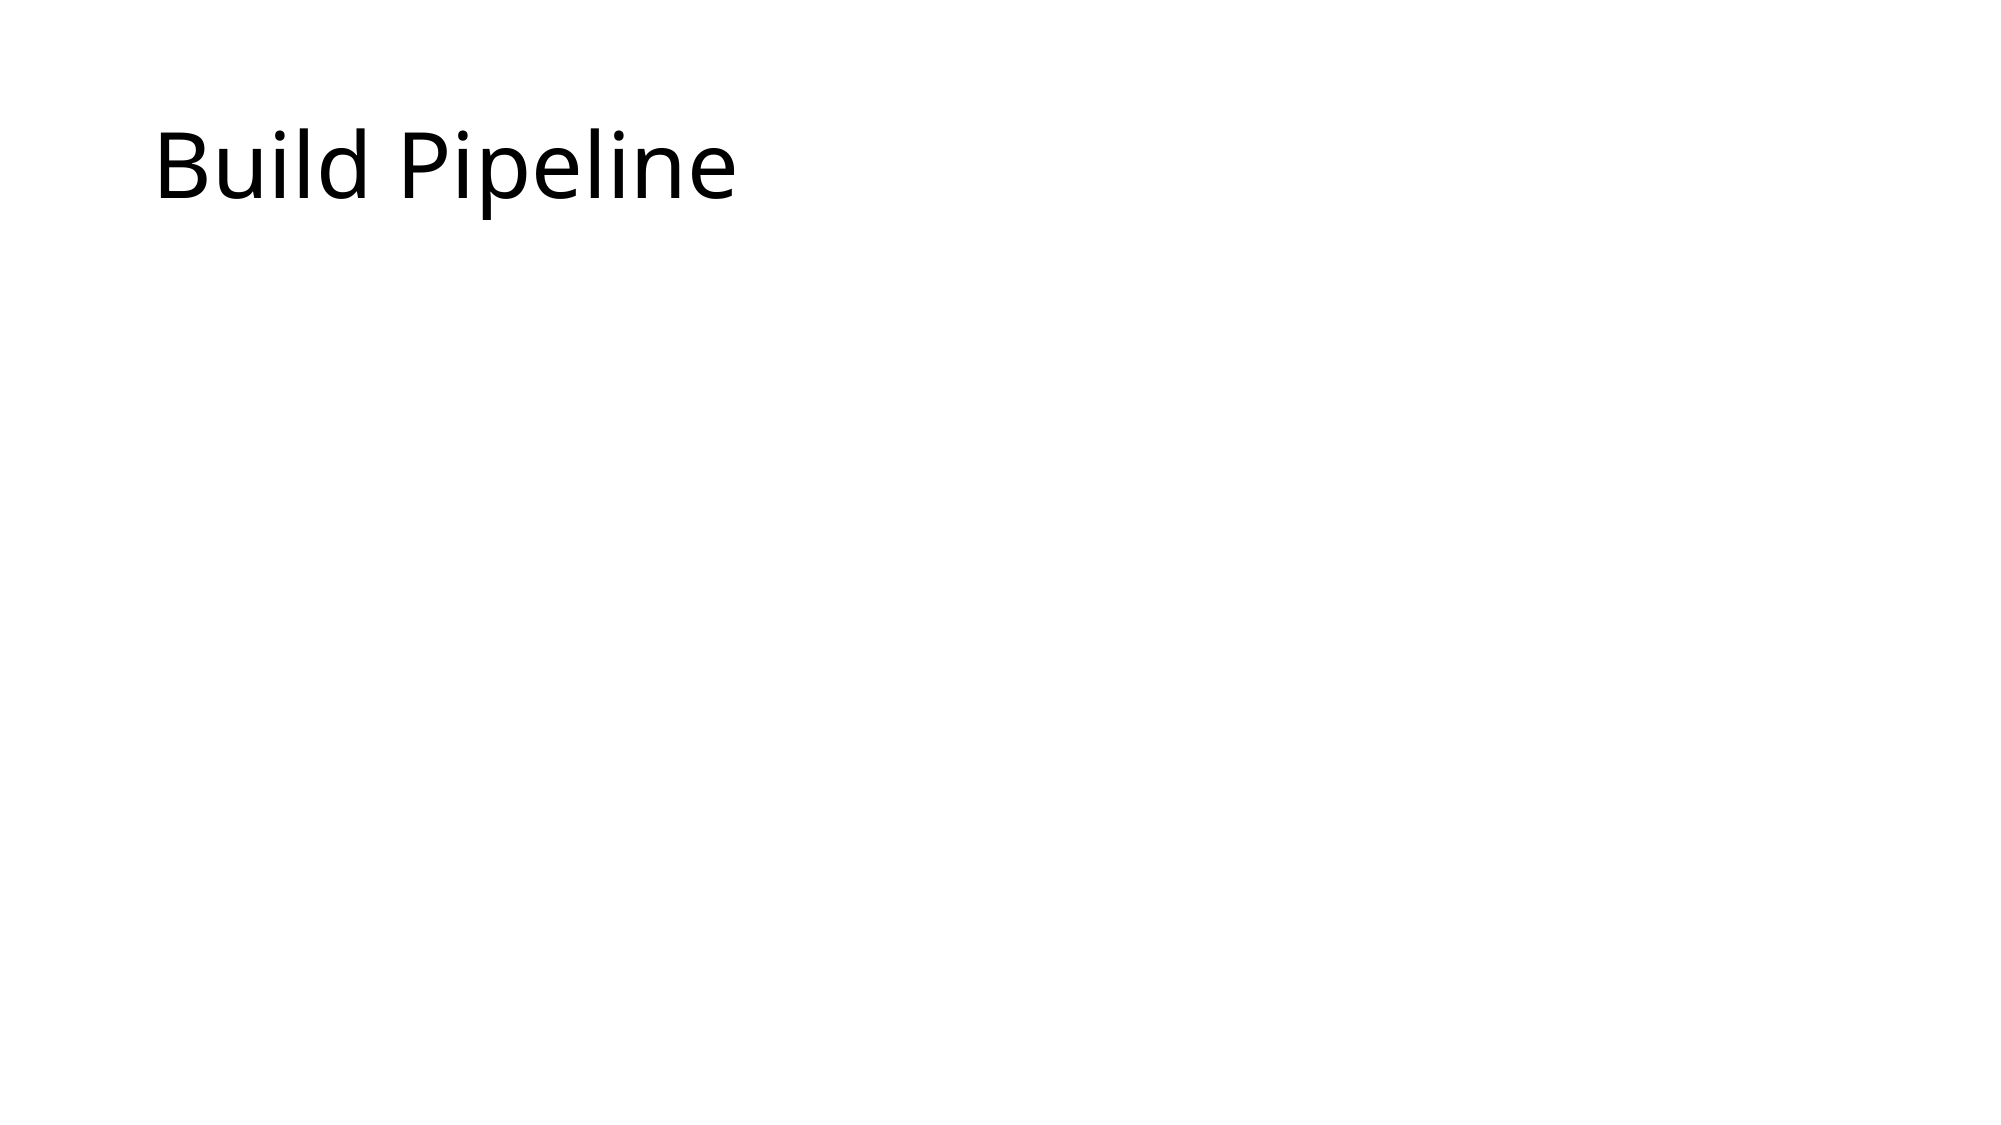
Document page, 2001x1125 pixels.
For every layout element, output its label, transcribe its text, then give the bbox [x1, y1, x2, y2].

title Build Pipeline [137, 59, 1863, 278]
